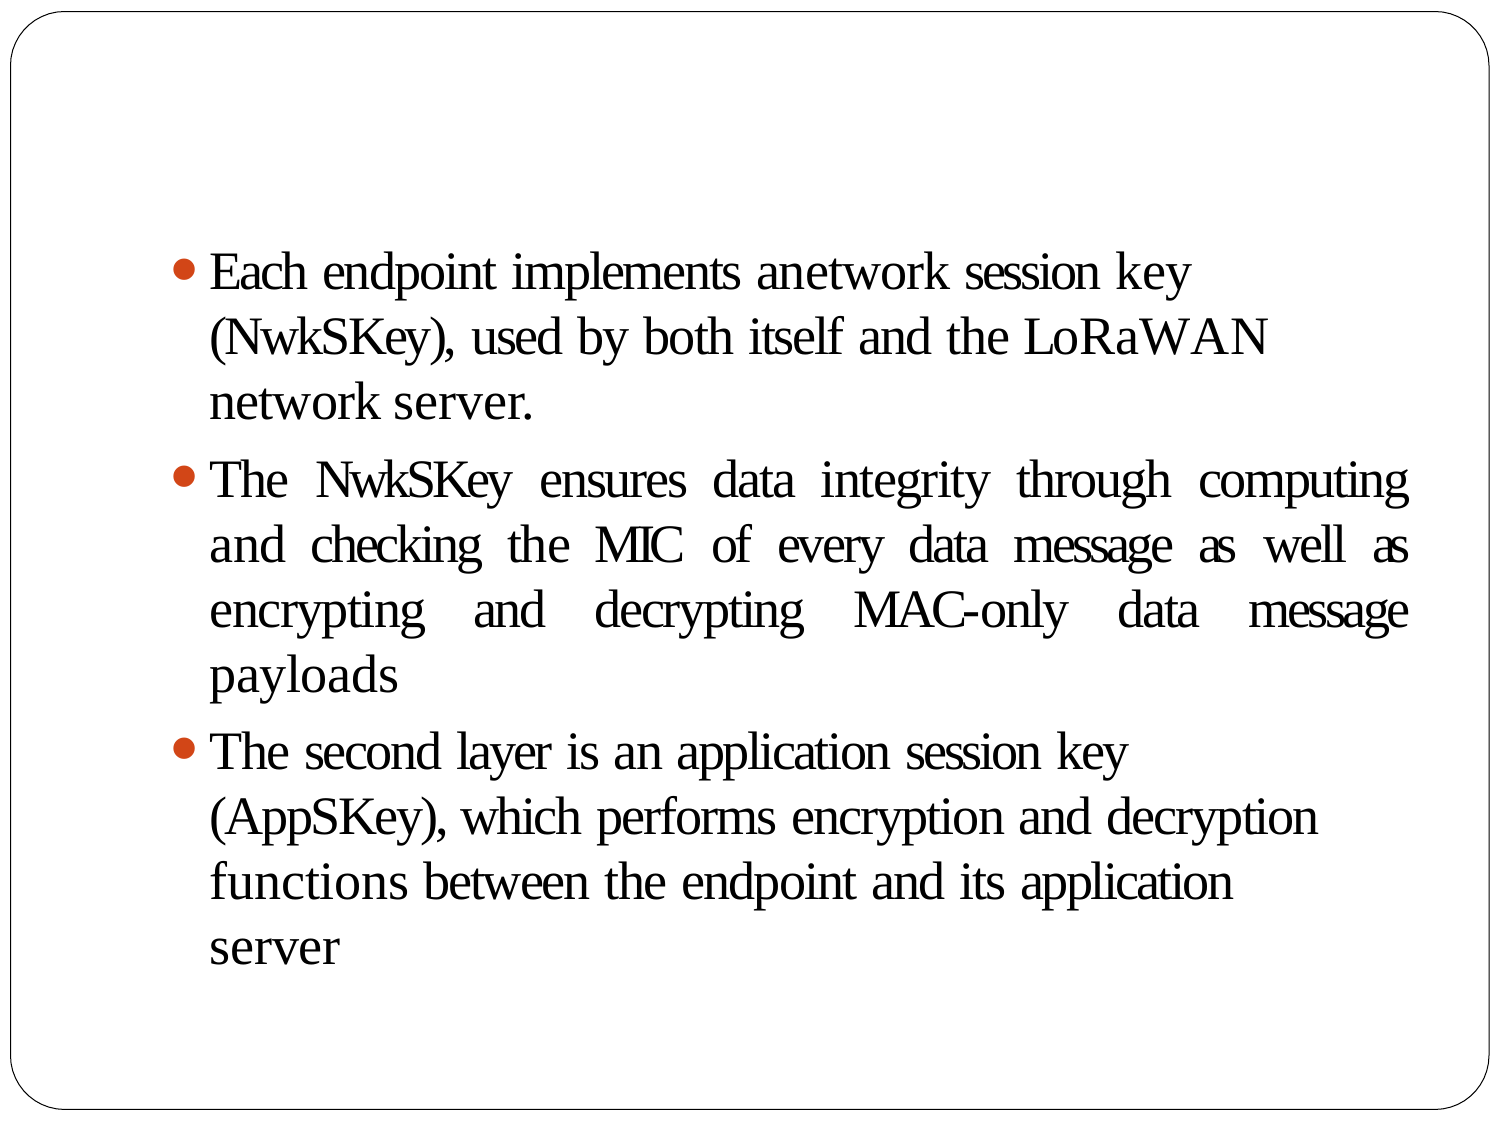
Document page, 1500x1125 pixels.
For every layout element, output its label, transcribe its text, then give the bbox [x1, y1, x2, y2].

text_box Each endpoint implements anetwork session key (NwkSKey), used by both itself and the LoRaWAN network server. The NwkSKey ensures data integrity through computing and checking the MIC of every data message as well as encrypting and decrypting MAC-only data message payloads The second layer is an application session key (AppSKey), which performs encryption and decryption functions between the endpoint and its application server [162, 233, 1412, 976]
